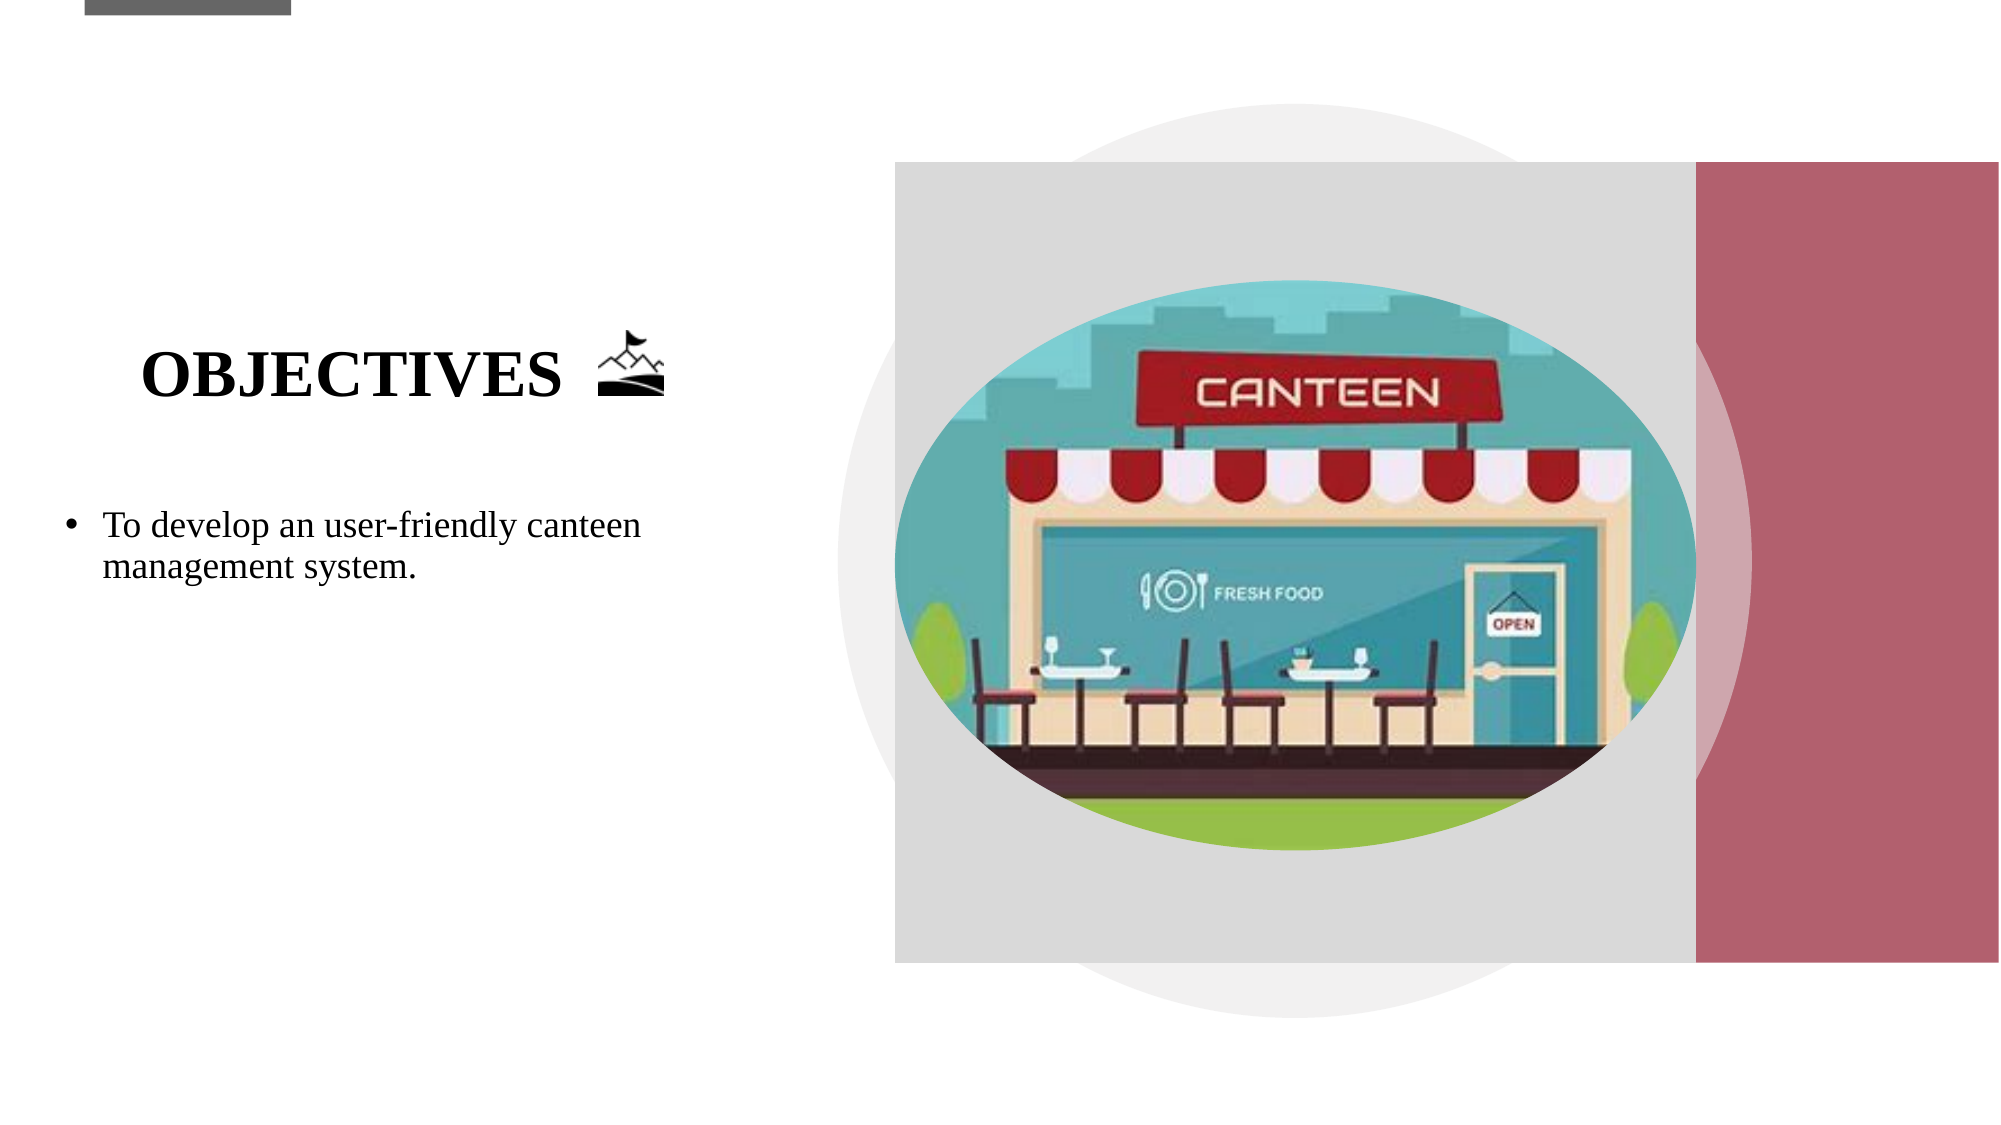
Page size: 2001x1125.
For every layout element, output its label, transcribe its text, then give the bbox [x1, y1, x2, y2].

list To develop an user-friendly canteen management system. [64, 439, 746, 692]
picture [894, 162, 1697, 964]
picture [598, 330, 664, 396]
title Objectives [140, 316, 894, 434]
